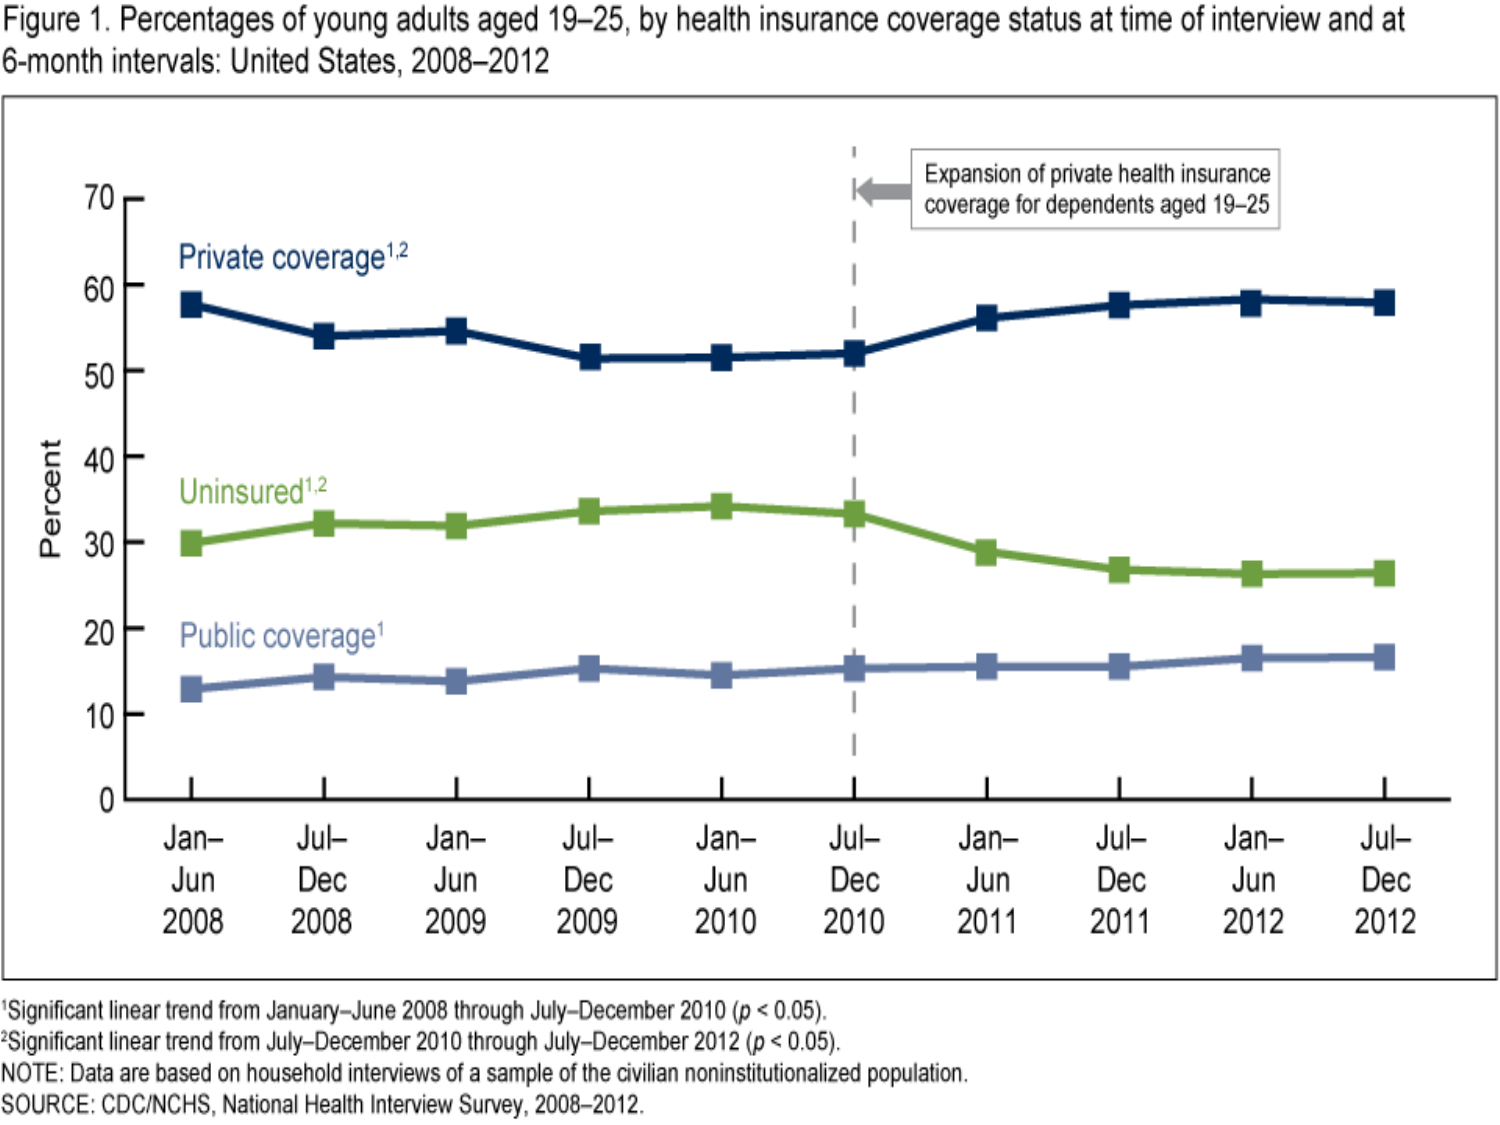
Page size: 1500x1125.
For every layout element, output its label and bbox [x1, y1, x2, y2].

list [0, 0, 1500, 1125]
